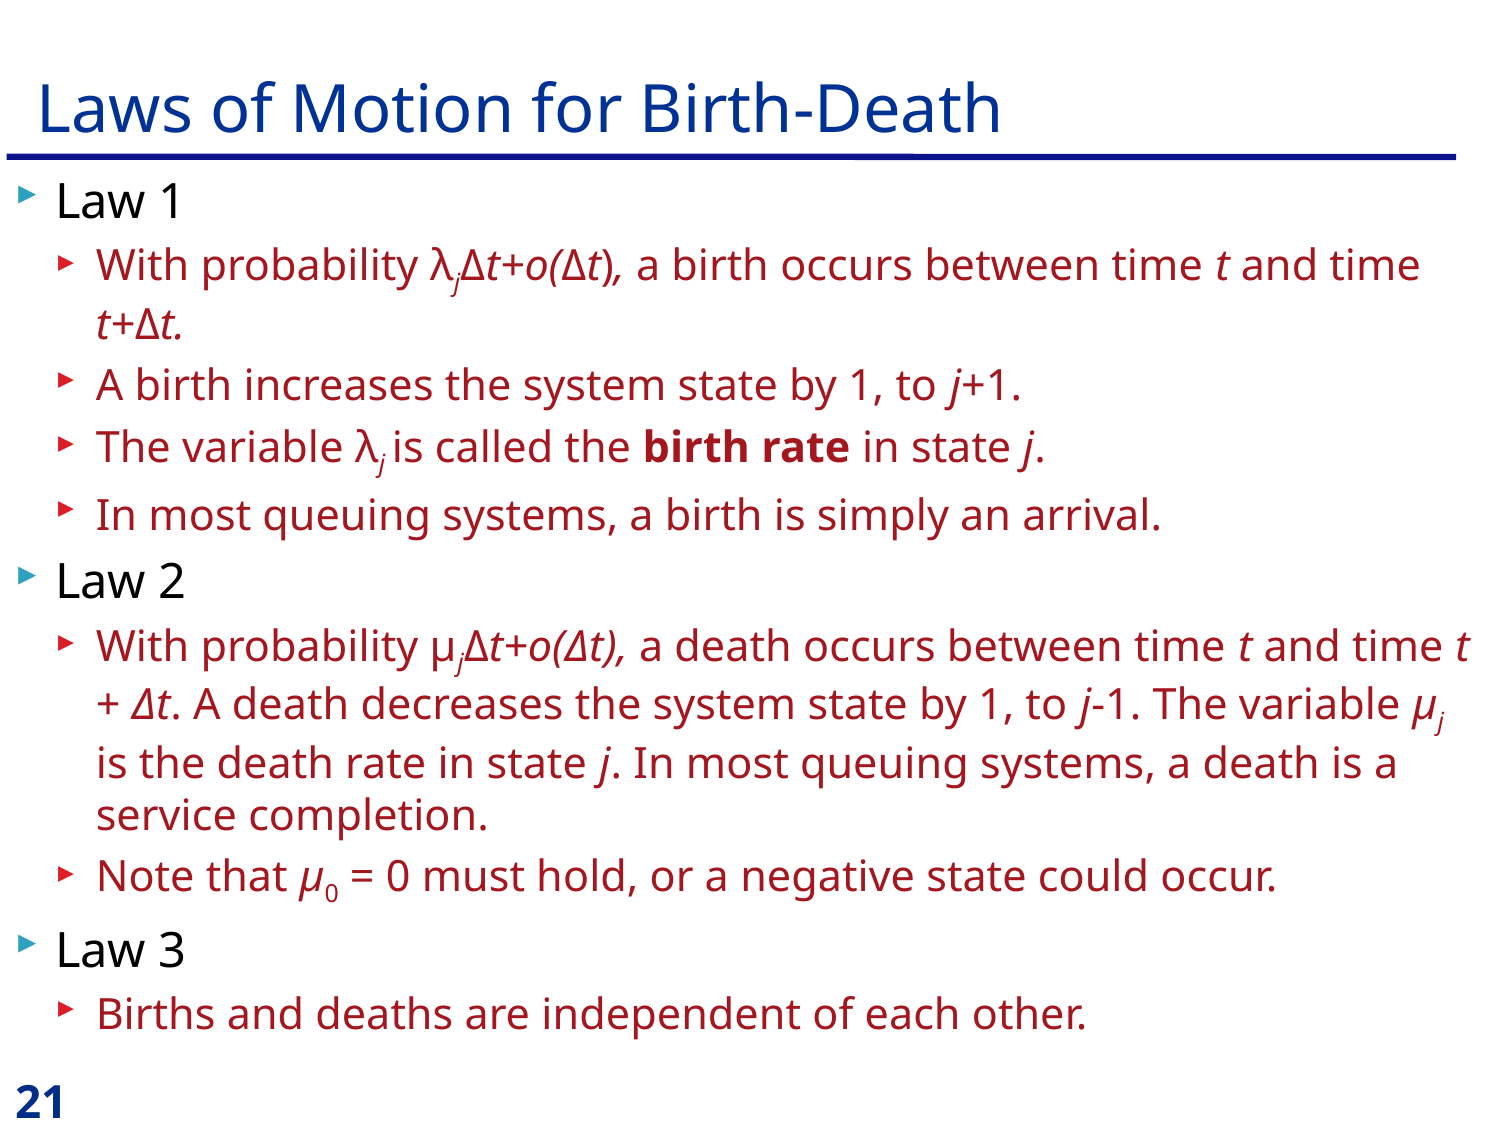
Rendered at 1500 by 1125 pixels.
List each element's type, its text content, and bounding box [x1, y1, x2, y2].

title Laws of Motion for Birth-Death [21, 0, 1500, 154]
slide_number 21 [0, 1065, 325, 1125]
list Law 1 With probability λjΔt+o(Δt), a birth occurs between time t and time t+Δt. A birth increases the system state by 1, to j+1. The variable λj is called the birth rate in state j. In most queuing systems, a birth is simply an arrival. Law 2 With probability µjΔt+o(Δt), a death occurs between time t and time t + Δt. A death decreases the system state by 1, to j-1. The variable µj is the death rate in state j. In most queuing systems, a death is a service completion. Note that µ0 = 0 must hold, or a negative state could occur. Law 3 Births and deaths are independent of each other. [0, 162, 1500, 1049]
